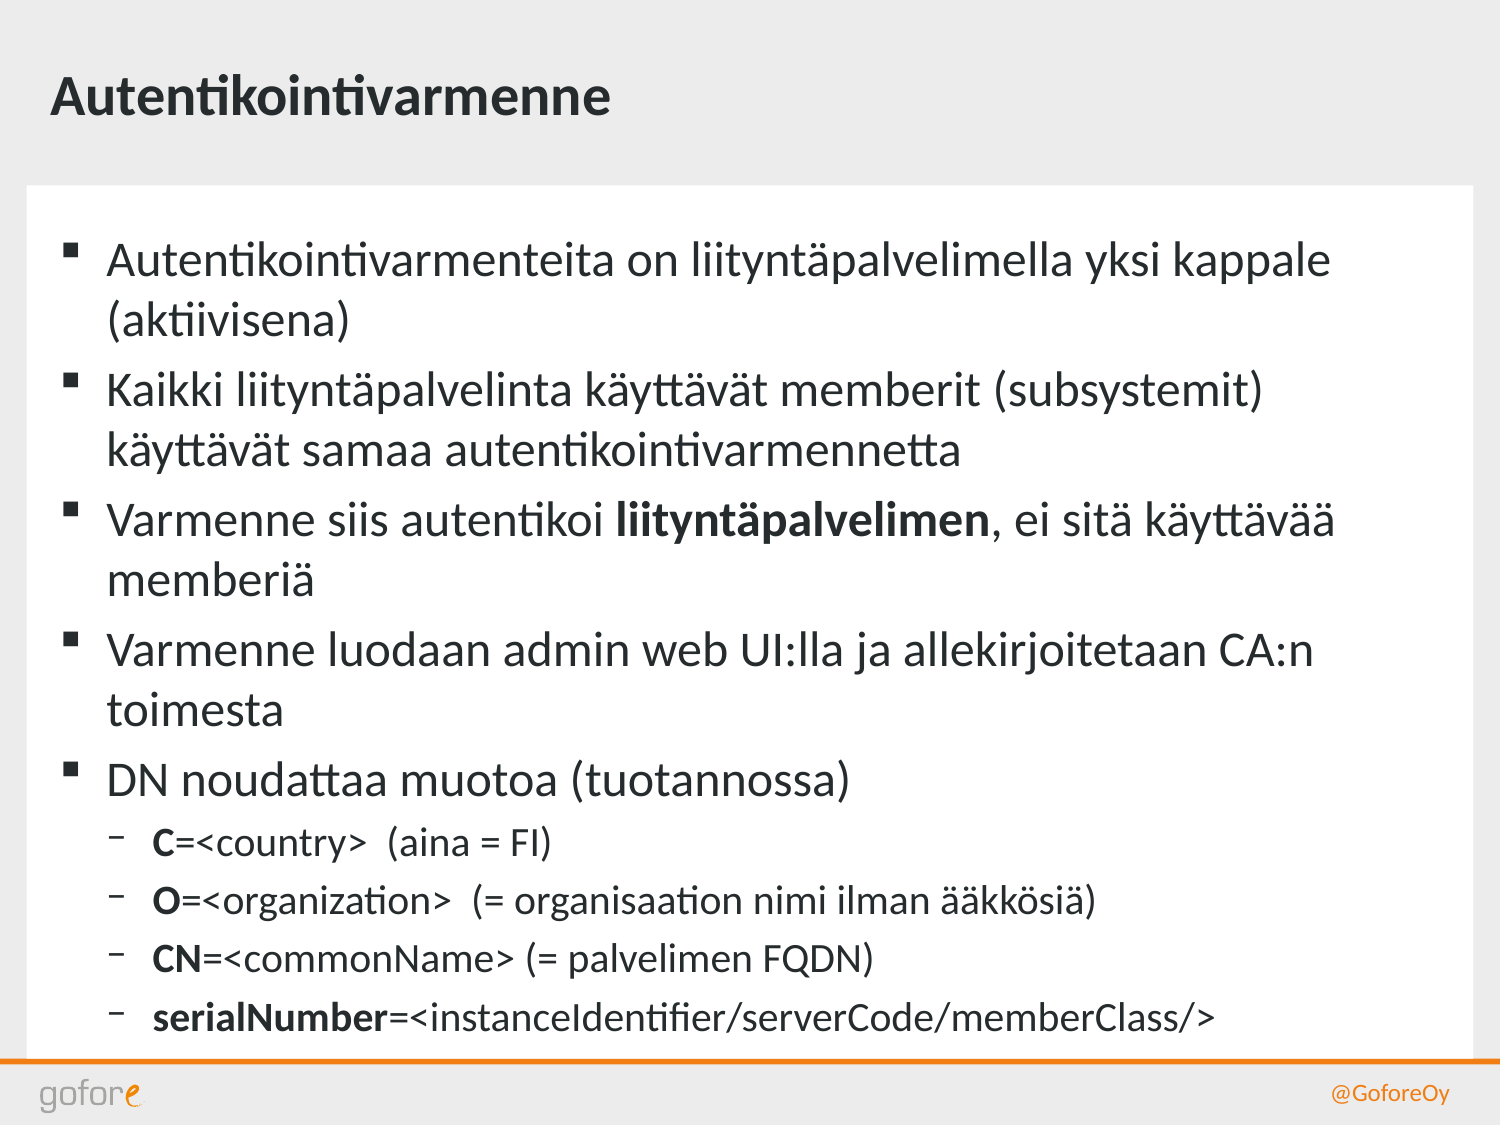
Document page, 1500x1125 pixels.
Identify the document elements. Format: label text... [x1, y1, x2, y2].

footer @GoforeOy [738, 1058, 1471, 1125]
list Autentikointivarmenteita on liityntäpalvelimella yksi kappale (aktiivisena) Kaikki liityntäpalvelinta käyttävät memberit (subsystemit) käyttävät samaa autentikointivarmennetta Varmenne siis autentikoi liityntäpalvelimen, ei sitä käyttävää memberiä Varmenne luodaan admin web UI:lla ja allekirjoitetaan CA:n toimesta DN noudattaa muotoa (tuotannossa) C=<country> (aina = FI) O=<organization> (= organisaation nimi ilman ääkkösiä) CN=<commonName> (= palvelimen FQDN) serialNumber=<instanceIdentifier/serverCode/memberClass/> [47, 220, 1453, 1059]
title Autentikointivarmenne [37, 0, 1463, 185]
